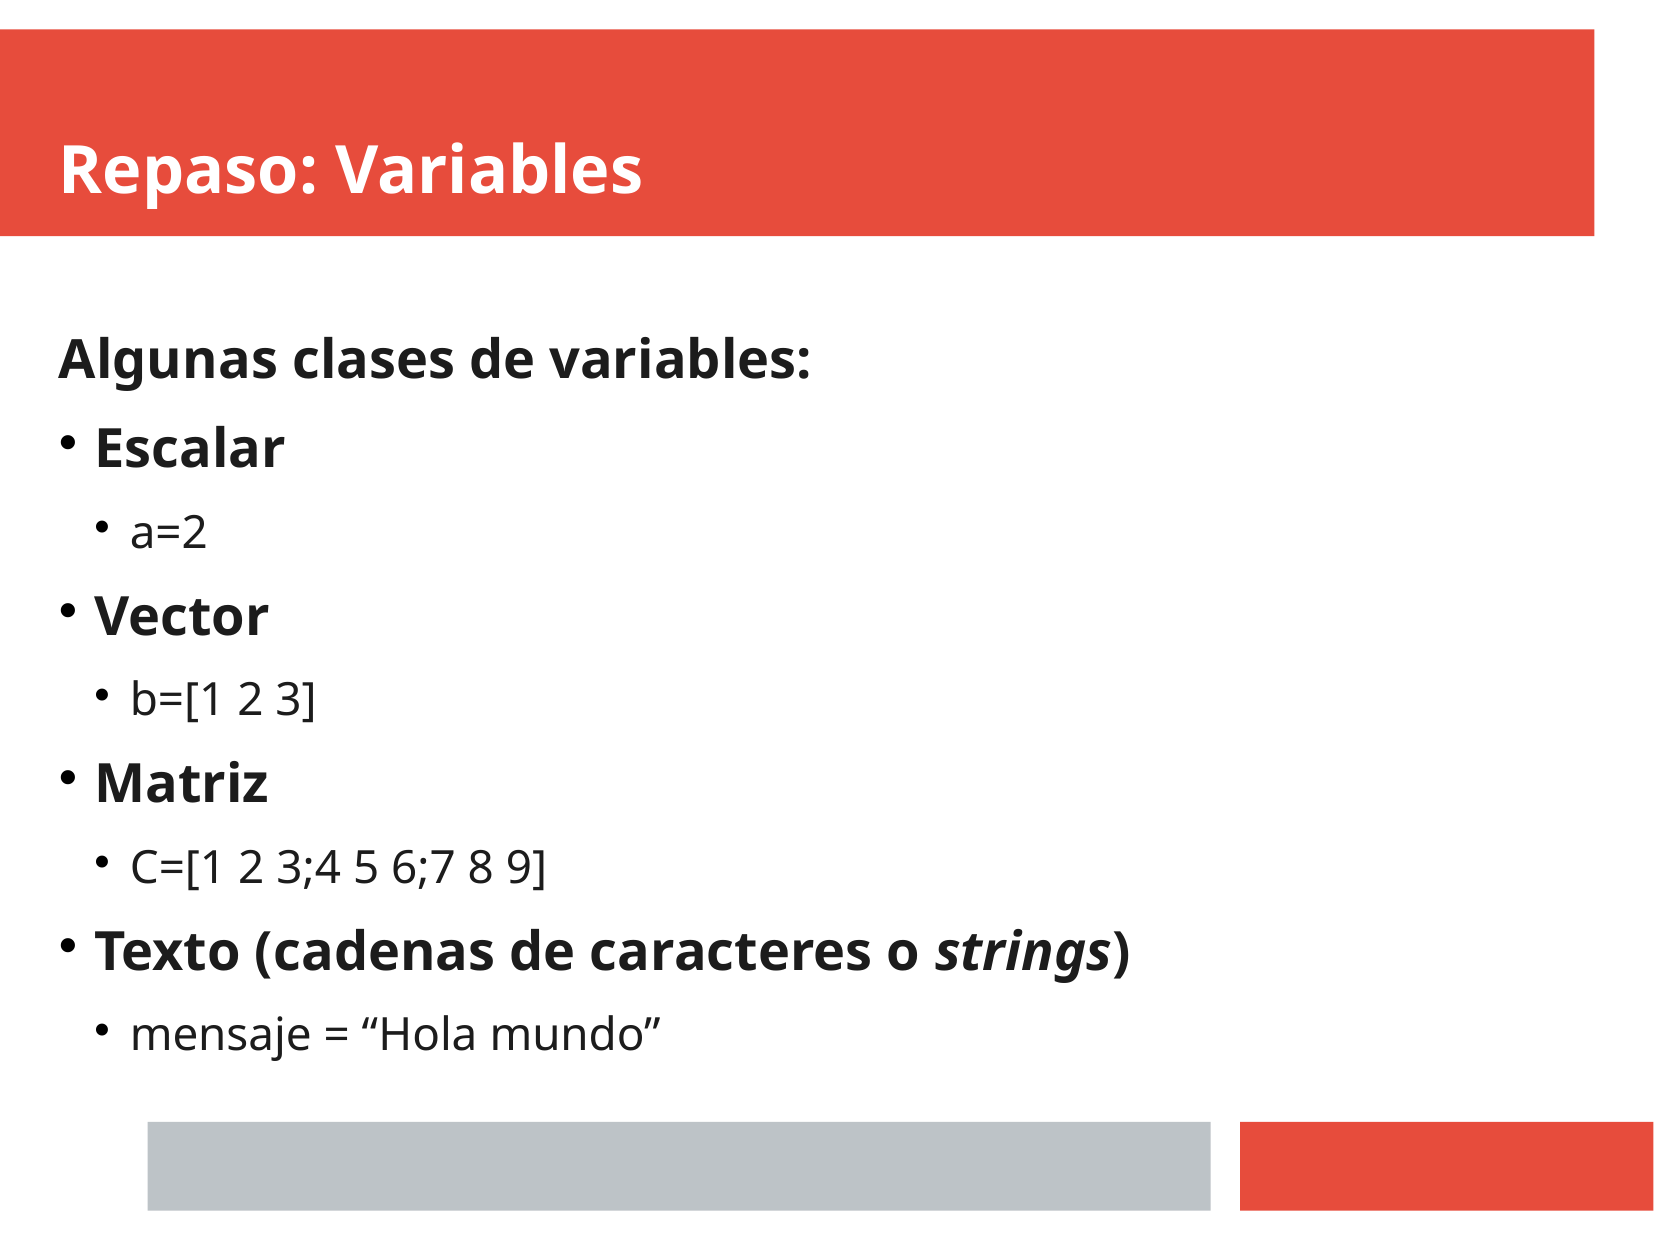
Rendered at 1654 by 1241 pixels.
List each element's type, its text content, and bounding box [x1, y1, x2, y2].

text_box Algunas clases de variables: Escalar a=2 Vector b=[1 2 3] Matriz C=[1 2 3;4 5 6;7 8 9] Texto (cadenas de caracteres o strings) mensaje = “Hola mundo” [58, 324, 1565, 1093]
text_box Repaso: Variables [58, 58, 1595, 207]
